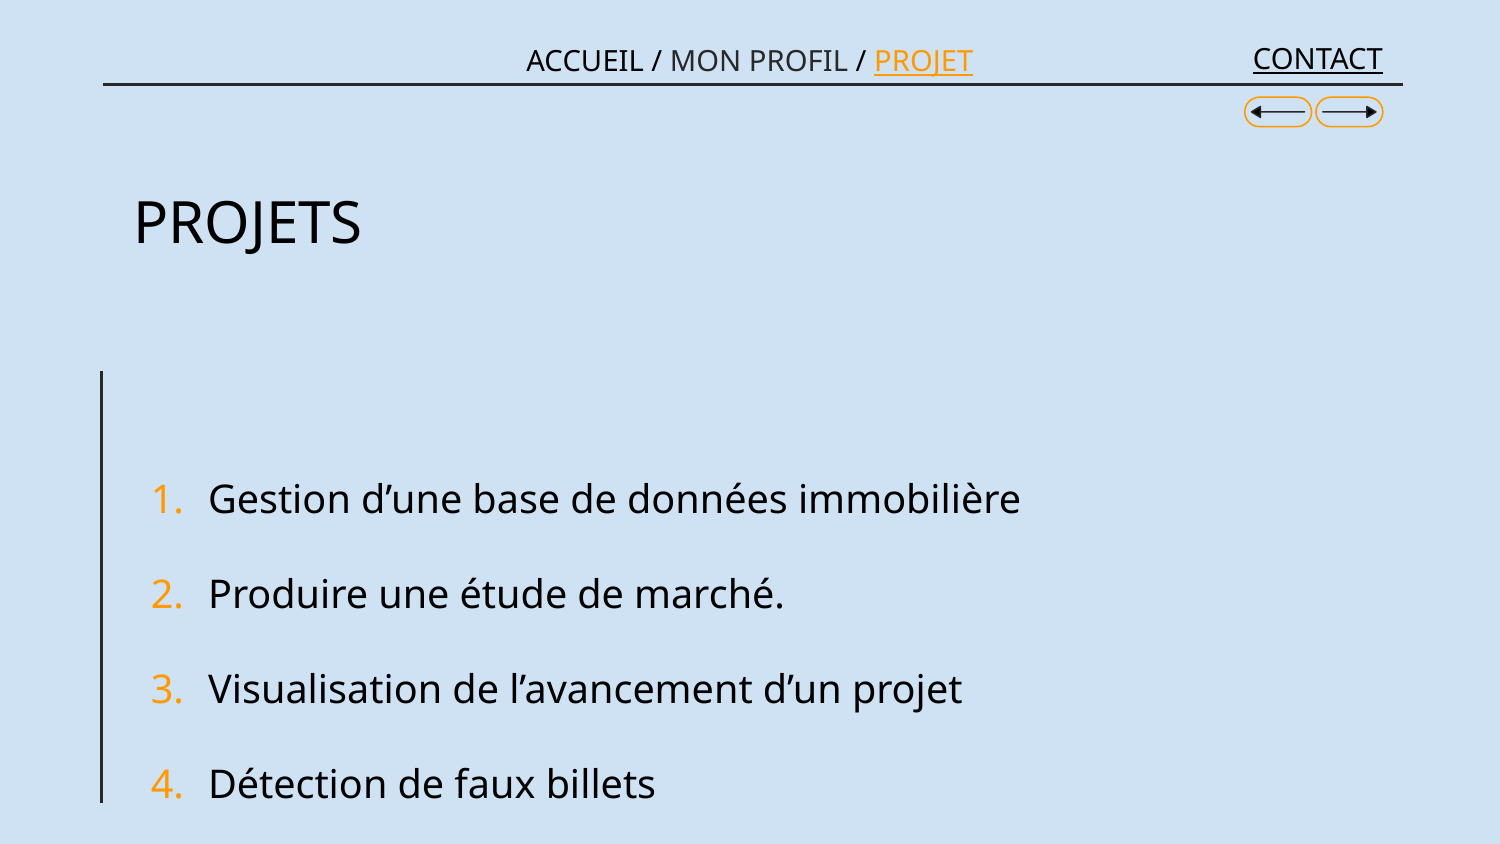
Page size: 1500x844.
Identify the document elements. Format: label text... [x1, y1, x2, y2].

text_box ACCUEIL / MON PROFIL / PROJET [405, 42, 1095, 78]
list Gestion d’une base de données immobilière Produire une étude de marché. Visualisation de l’avancement d’un projet Détection de faux billets [118, 381, 1382, 813]
text_box CONTACT [1211, 42, 1383, 78]
text_box [1315, 97, 1383, 127]
text_box [1251, 106, 1305, 118]
text_box [1322, 106, 1376, 118]
text_box [1244, 97, 1312, 127]
title PROJETS [118, 170, 1224, 265]
